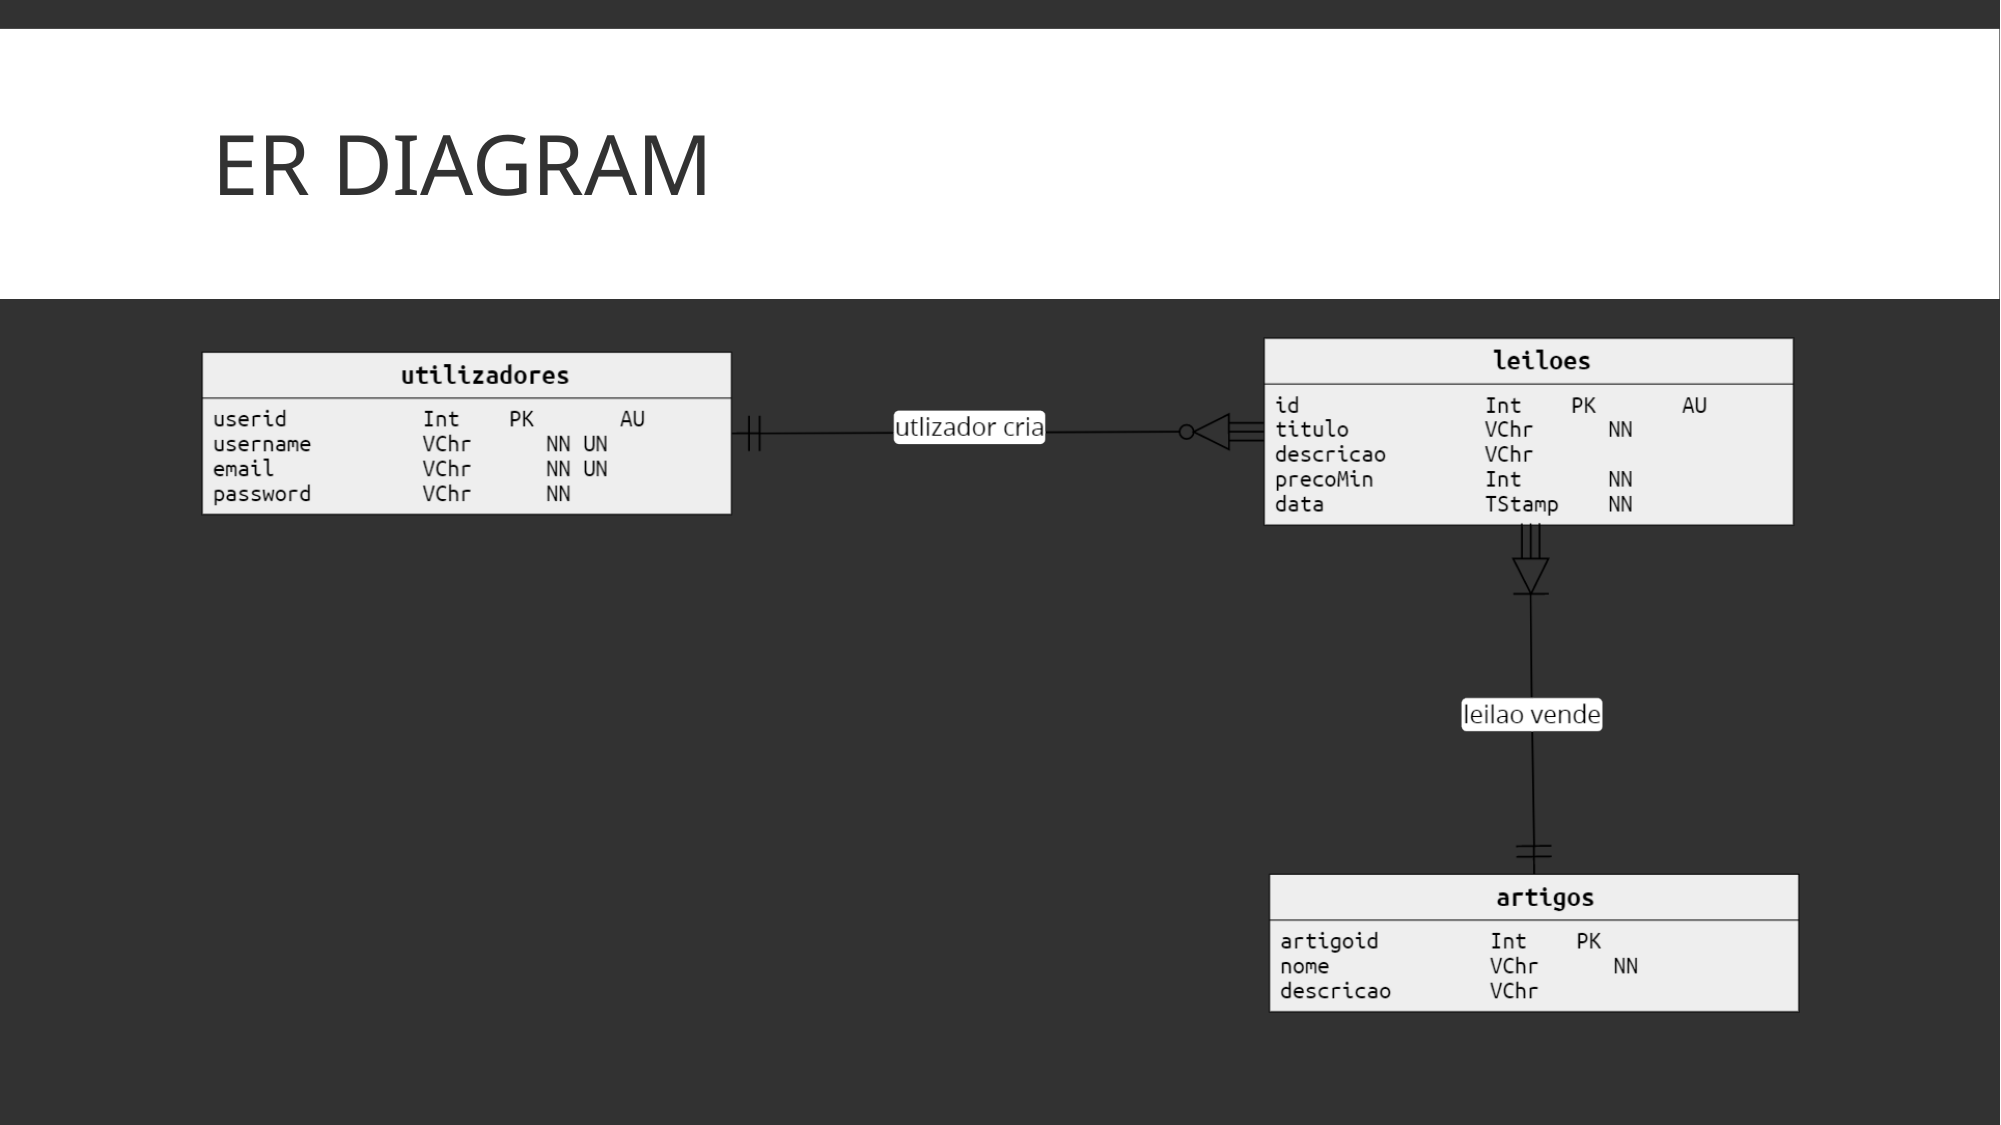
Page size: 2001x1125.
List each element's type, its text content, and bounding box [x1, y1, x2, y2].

title ER diagram [197, 46, 1803, 295]
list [197, 333, 1803, 1017]
